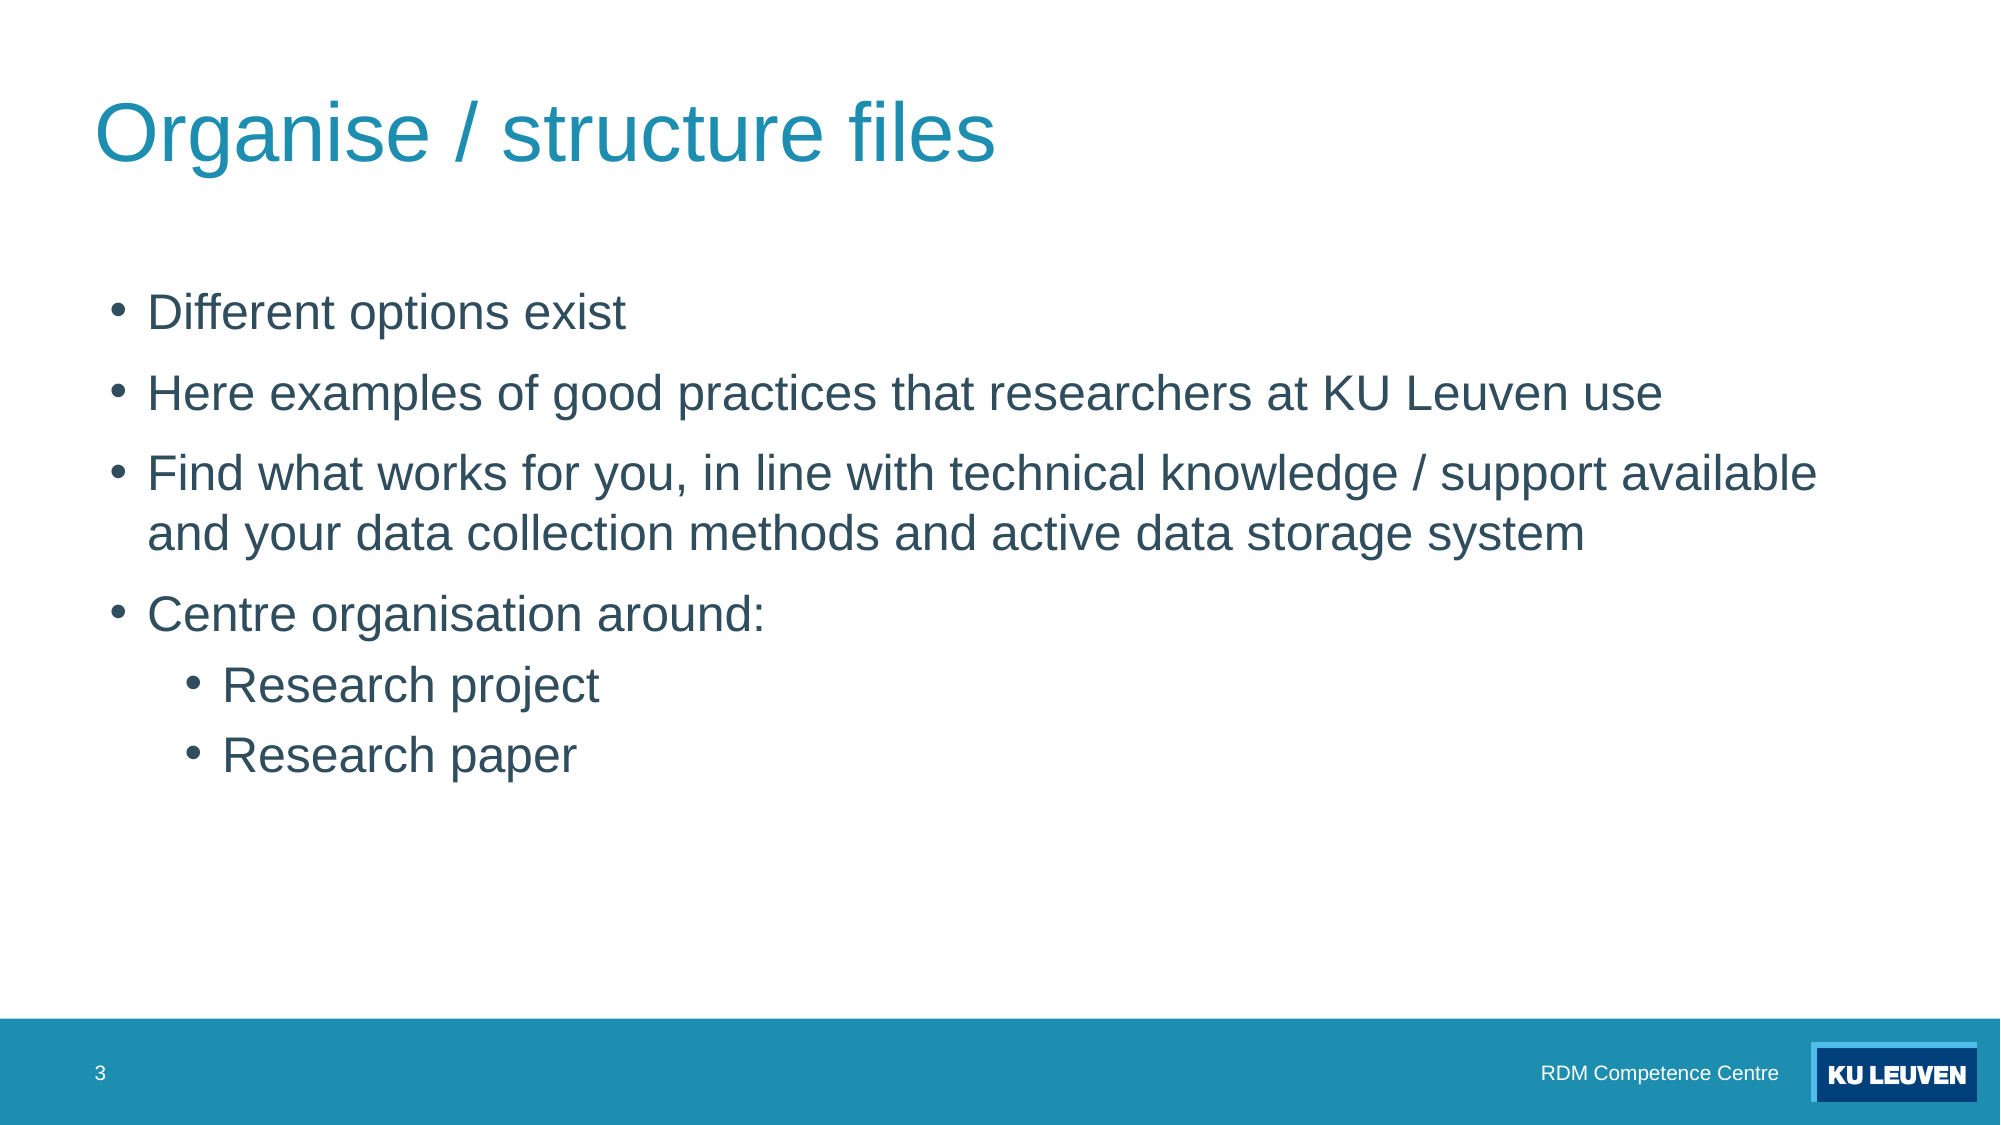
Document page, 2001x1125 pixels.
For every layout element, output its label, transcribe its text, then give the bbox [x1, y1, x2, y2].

footer RDM Competence Centre [989, 1018, 1809, 1125]
title Organise / structure files [94, 33, 1906, 223]
slide_number 3 [94, 1018, 201, 1125]
list Different options exist Here examples of good practices that researchers at KU Leuven use Find what works for you, in line with technical knowledge / support available and your data collection methods and active data storage system Centre organisation around: Research project Research paper [94, 271, 1906, 1004]
picture [1811, 1042, 1977, 1102]
